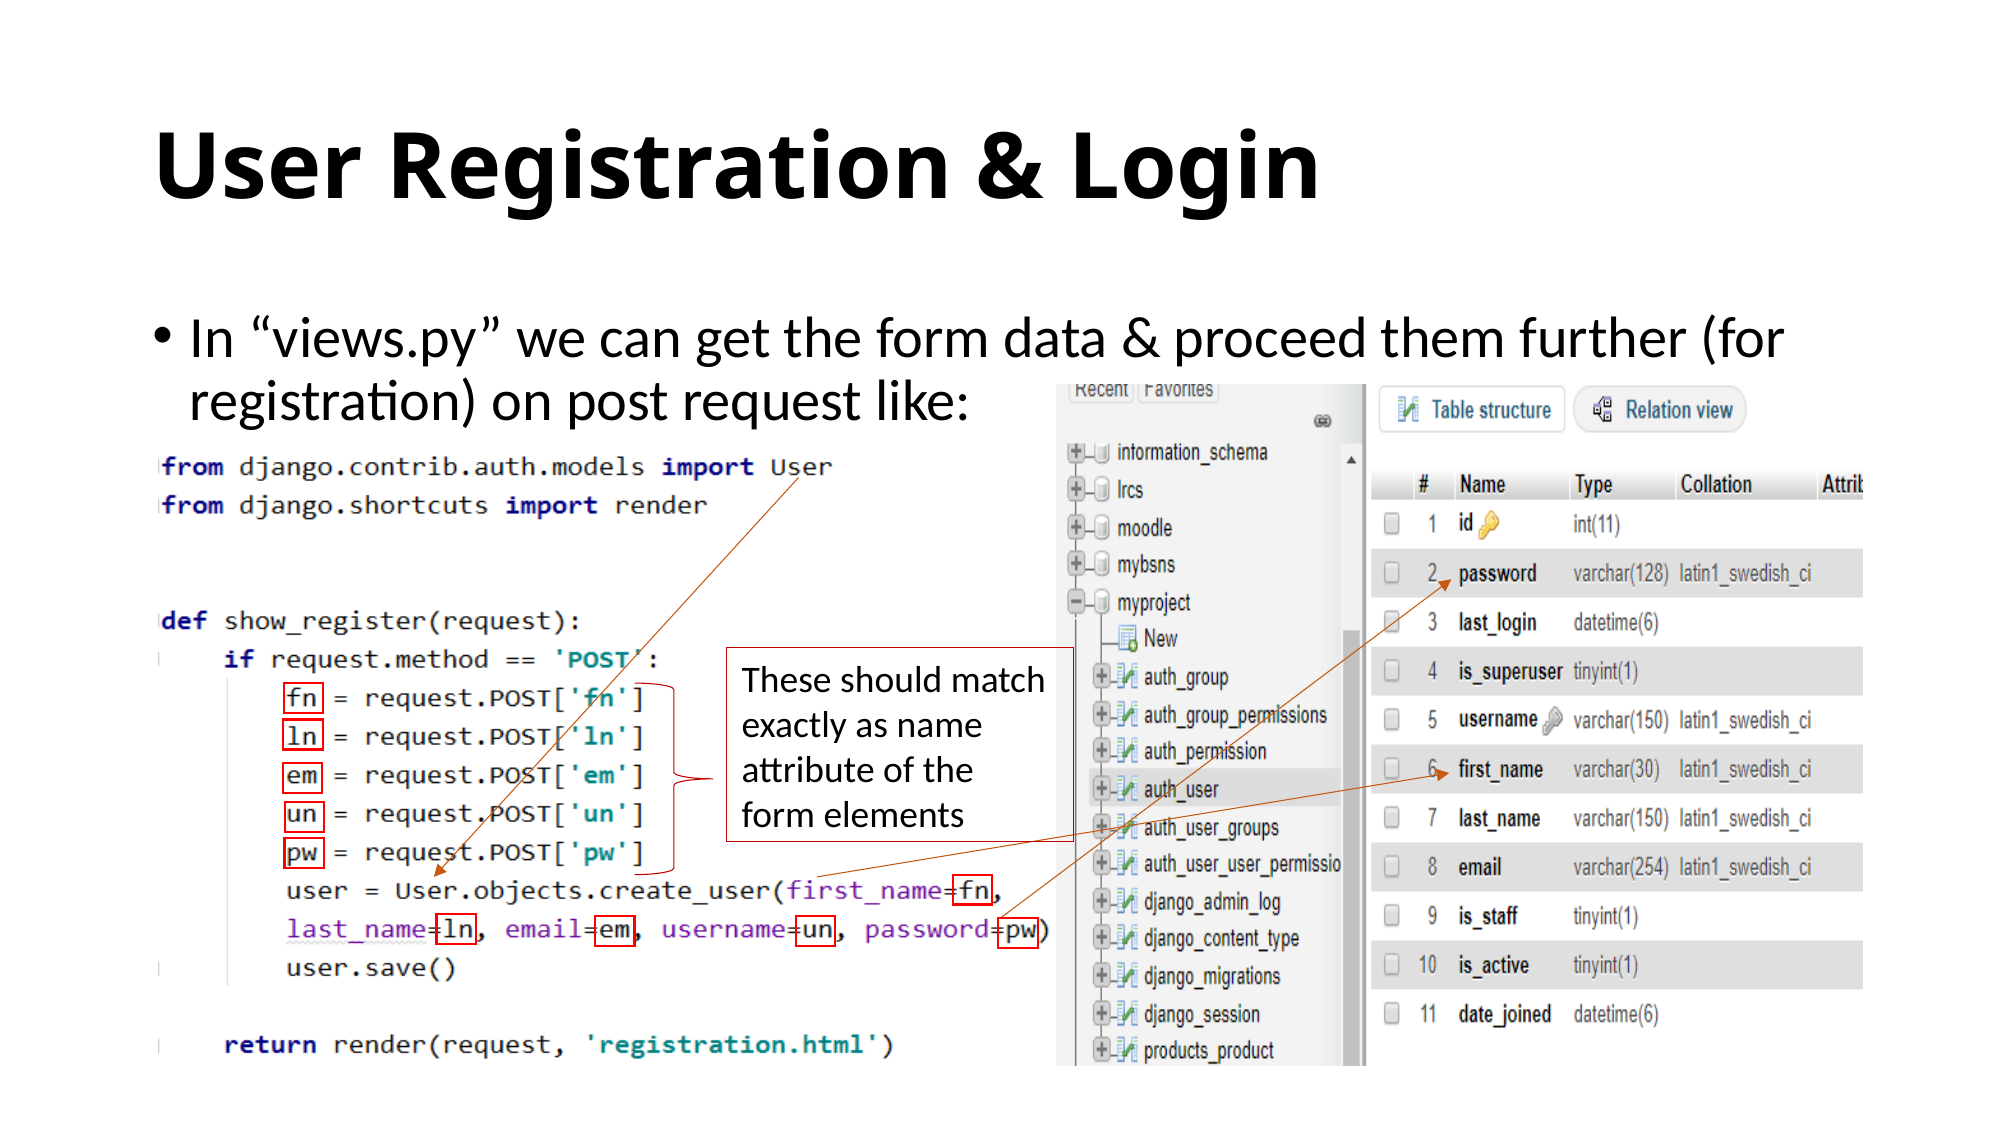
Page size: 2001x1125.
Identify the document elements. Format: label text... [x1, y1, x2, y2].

picture [158, 384, 1863, 1066]
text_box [816, 772, 999, 877]
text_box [433, 477, 799, 877]
title User Registration & Login [137, 59, 1863, 278]
list In “views.py” we can get the form data & proceed them further (for registration) on post request like: [137, 299, 1863, 1014]
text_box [999, 579, 1452, 919]
